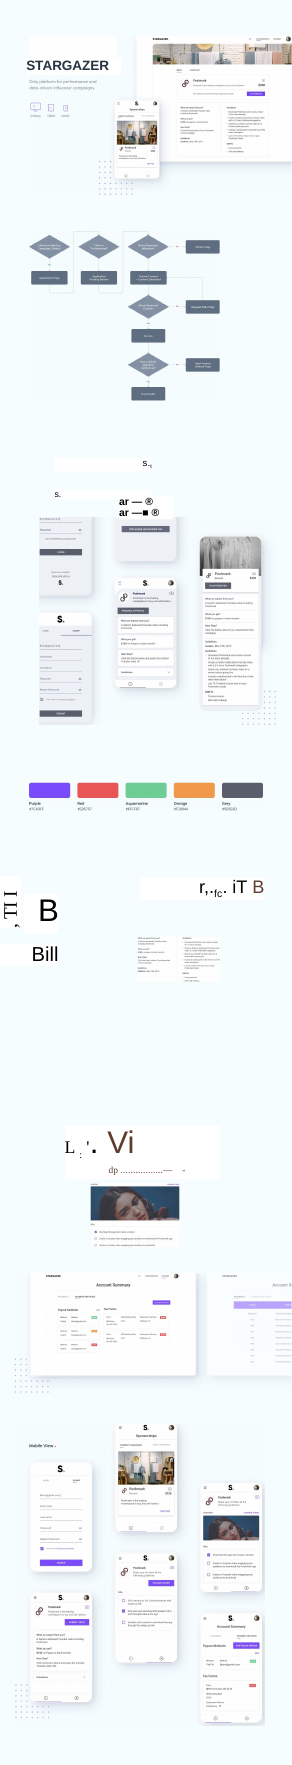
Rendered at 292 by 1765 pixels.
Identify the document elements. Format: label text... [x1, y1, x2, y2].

text_box s. [54, 489, 153, 500]
text_box l : '. Vi dp .................— - [64, 1125, 220, 1180]
picture [137, 937, 220, 982]
picture [29, 231, 220, 402]
text_box s.t [54, 457, 153, 472]
picture [29, 782, 263, 811]
picture [89, 1183, 180, 1247]
text_box ar — ® ar —■ ® [119, 495, 173, 516]
text_box r,.fc. iT B [140, 877, 265, 900]
text_box Bill [0, 943, 59, 966]
picture [15, 1424, 265, 1726]
picture [13, 1273, 292, 1393]
text_box , TI I [0, 875, 22, 929]
picture [39, 517, 277, 725]
picture [28, 35, 292, 196]
text_box B [23, 893, 59, 933]
